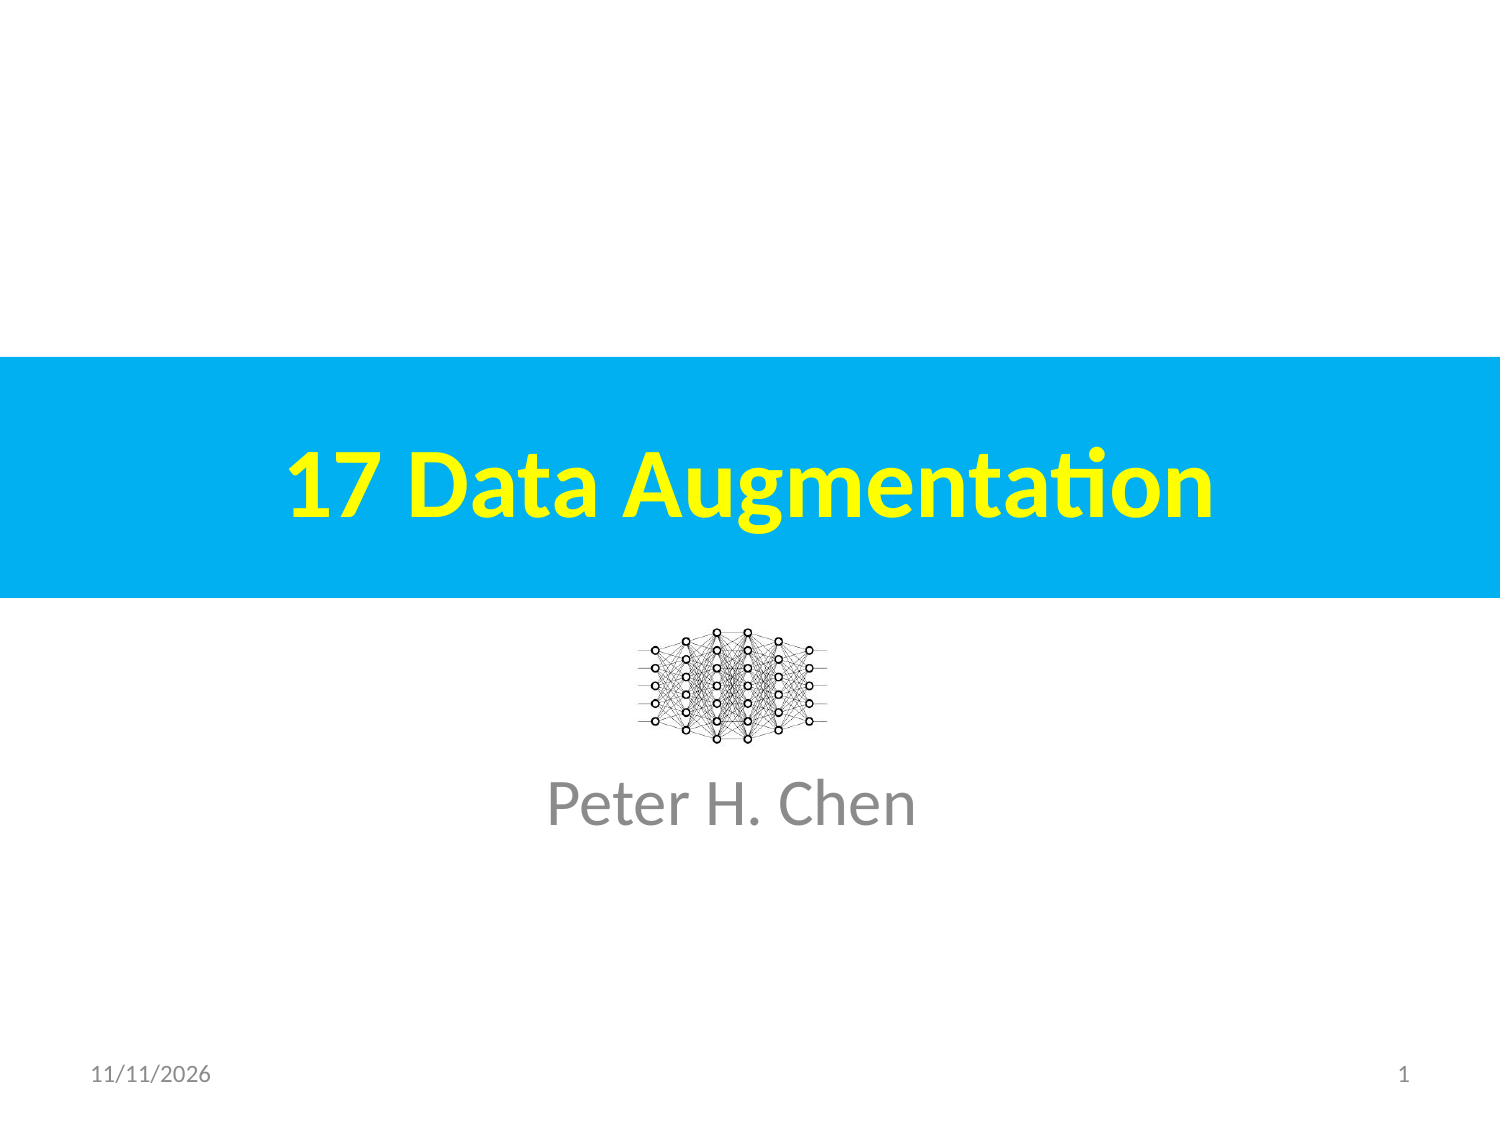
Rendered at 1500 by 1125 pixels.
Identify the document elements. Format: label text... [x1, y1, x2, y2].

picture [632, 619, 831, 752]
subtitle Peter H. Chen [206, 751, 1257, 866]
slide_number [75, 1042, 425, 1103]
title 17 Data Augmentation [0, 356, 1500, 598]
slide_number 1 [1074, 1042, 1425, 1103]
